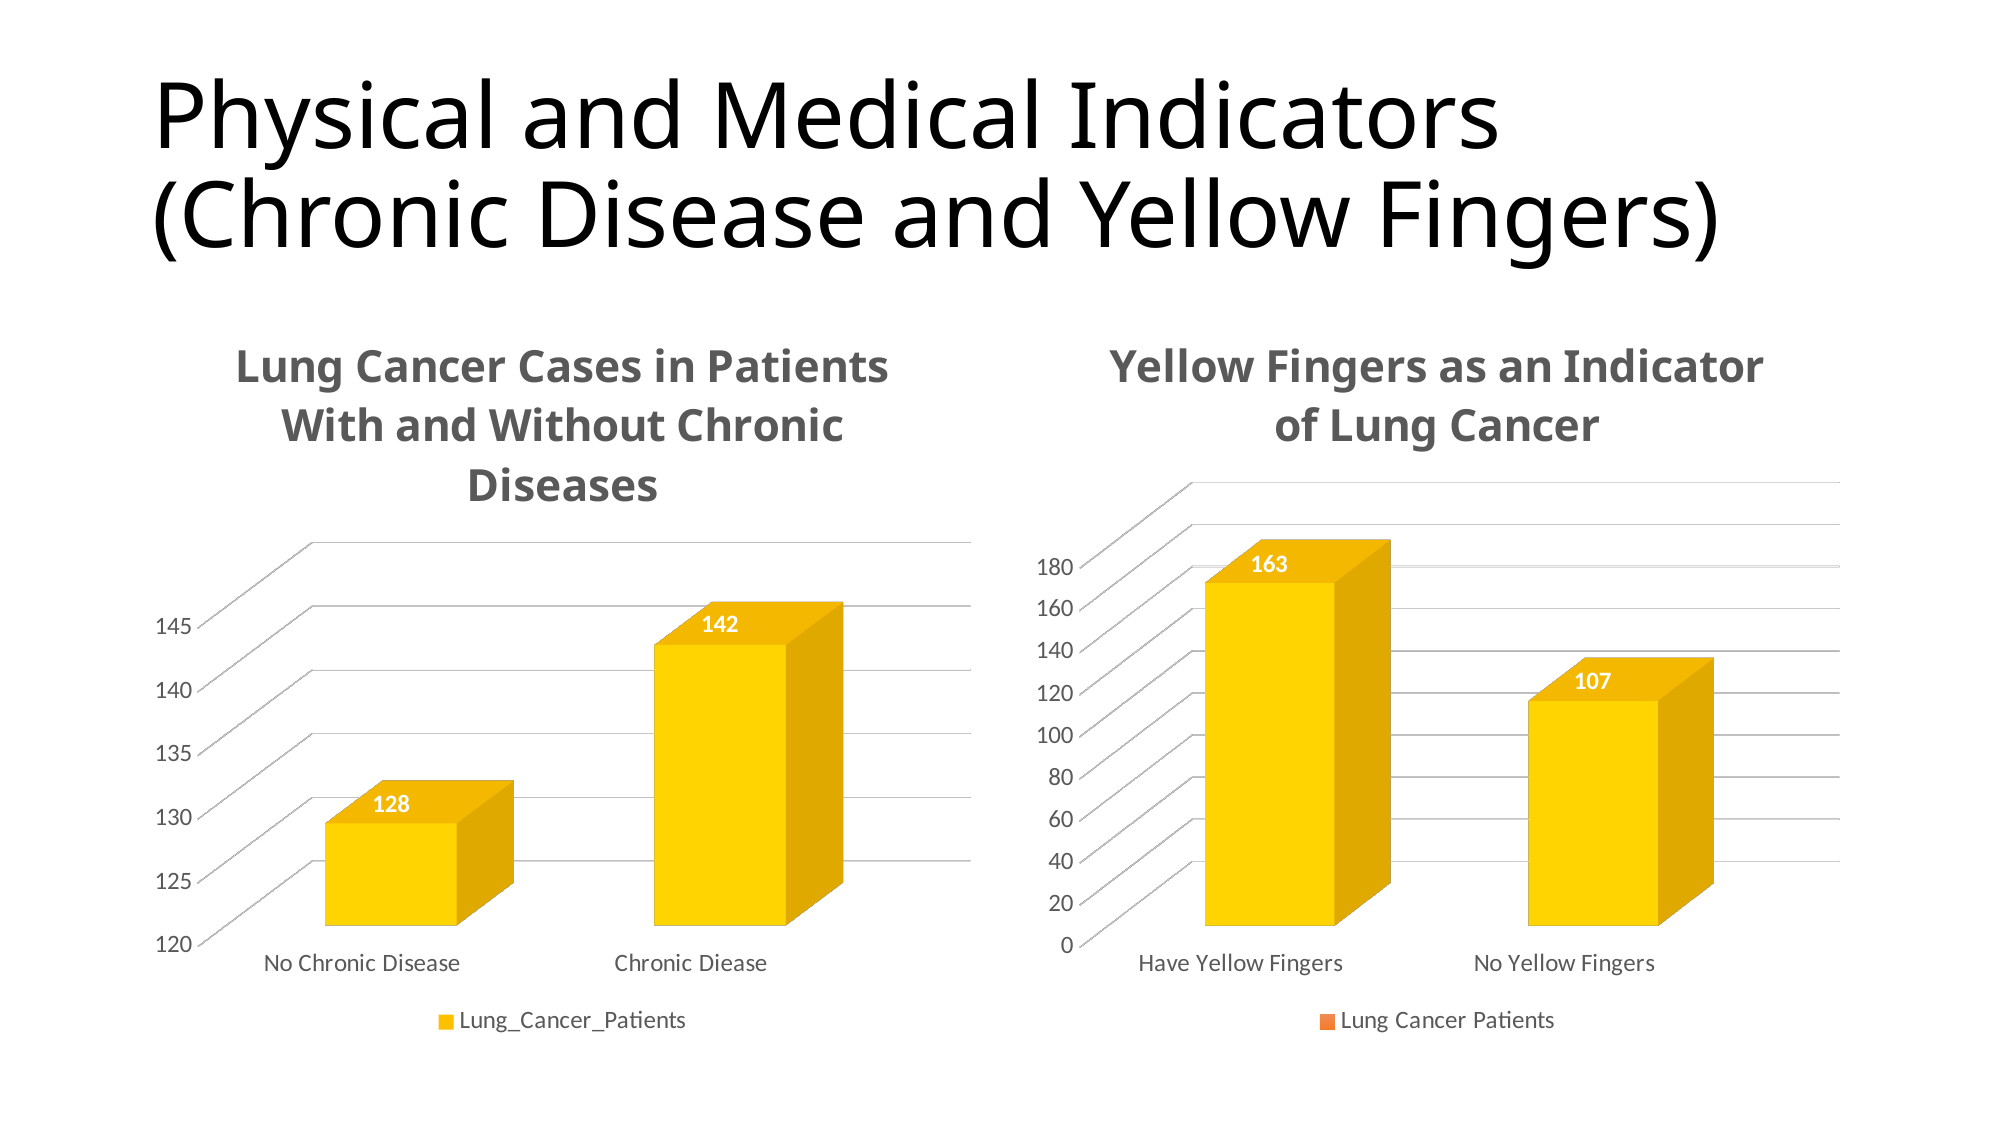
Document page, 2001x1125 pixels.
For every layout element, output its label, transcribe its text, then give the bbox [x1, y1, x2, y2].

title Physical and Medical Indicators (Chronic Disease and Yellow Fingers) [137, 59, 1863, 278]
chart [1012, 299, 1863, 1041]
chart [137, 299, 988, 1041]
